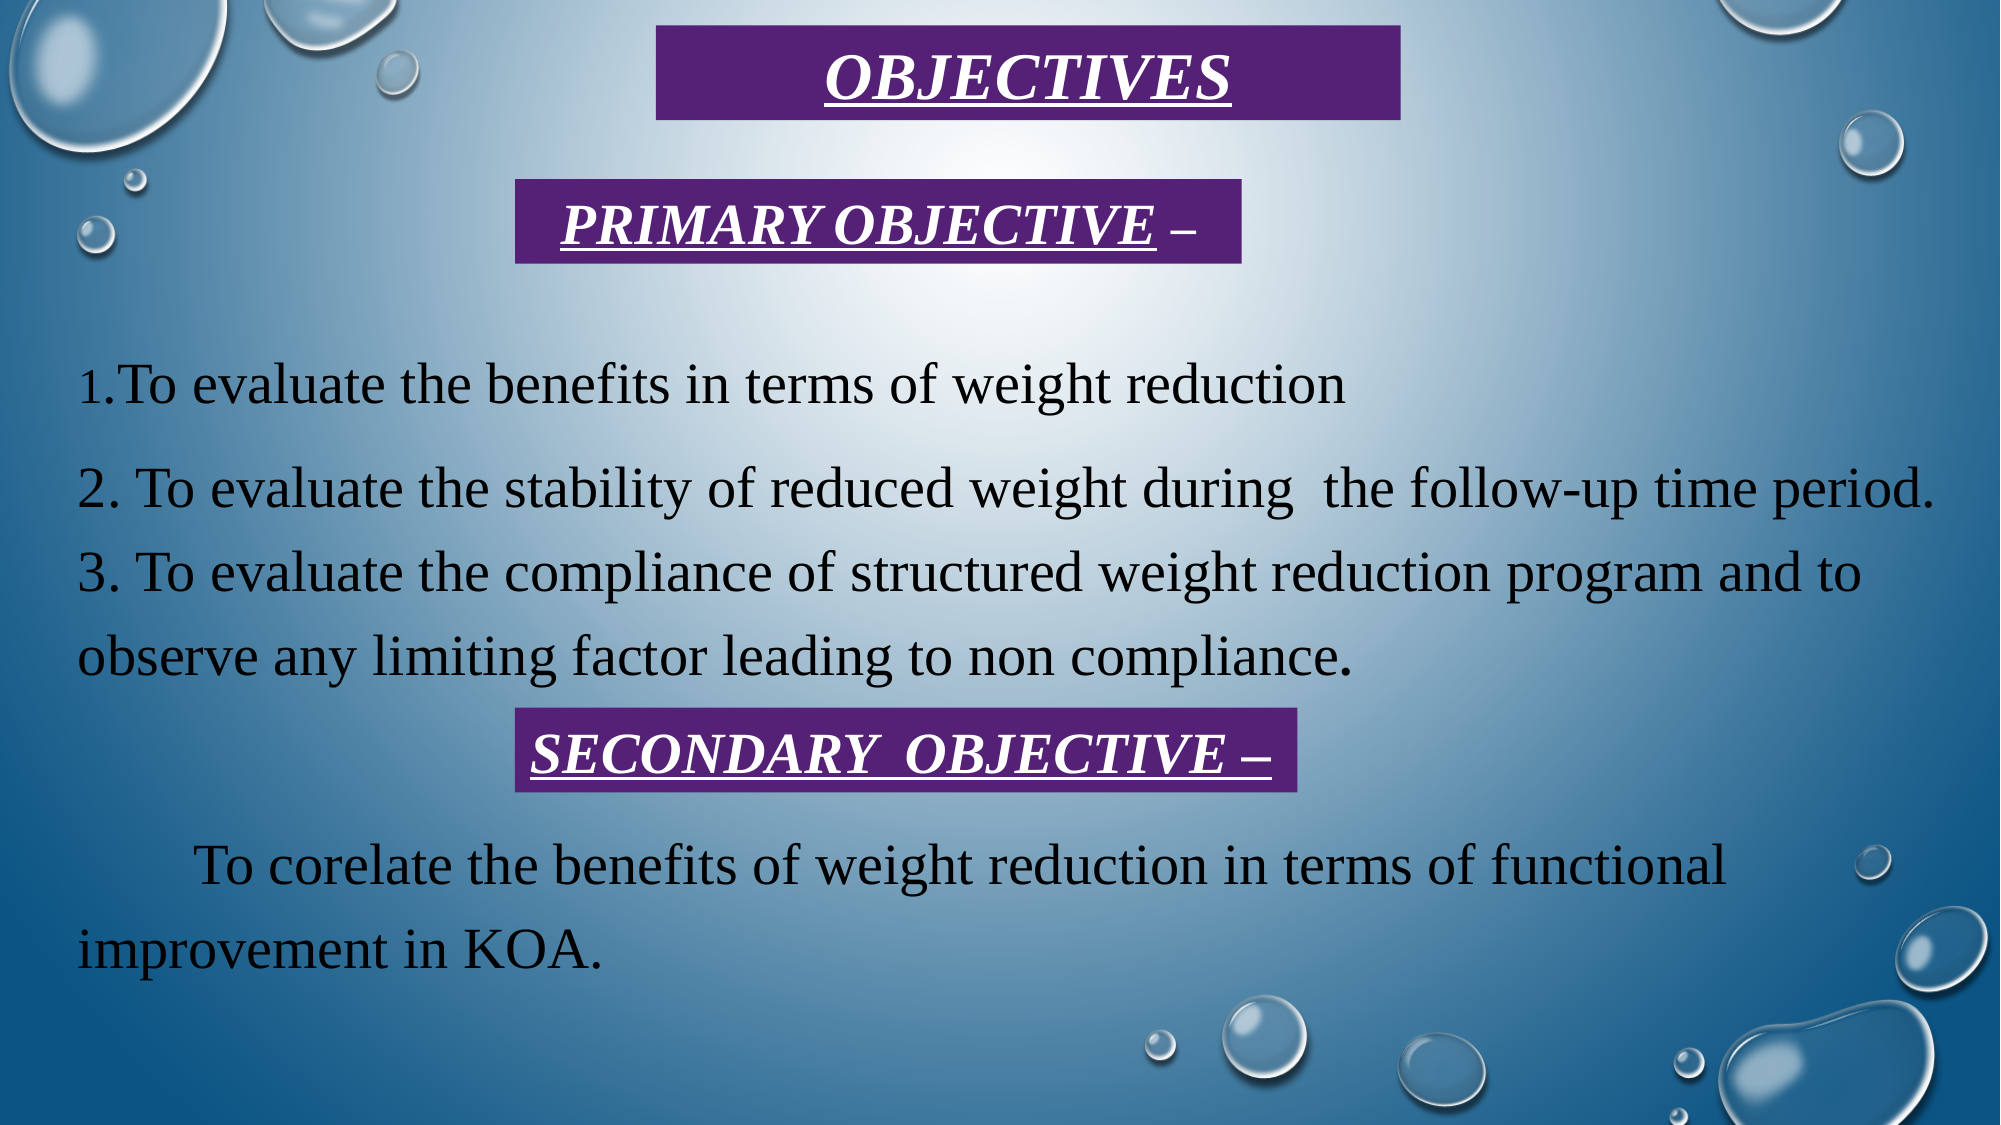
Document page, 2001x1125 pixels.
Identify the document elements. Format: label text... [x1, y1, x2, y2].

text_box [924, 499, 1075, 650]
picture [0, 0, 2000, 1125]
text_box OBJECTIVES [655, 25, 1401, 121]
text_box PRIMARY OBJECTIVE – [515, 179, 1242, 264]
list 1.To evaluate the benefits in terms of weight reduction 2. To evaluate the stability of reduced weight during the follow-up time period. 3. To evaluate the compliance of structured weight reduction program and to observe any limiting factor leading to non compliance. To corelate the benefits of weight reduction in terms of functional improvement in KOA. [62, 113, 1968, 1125]
text_box SECONDARY OBJECTIVE – [514, 707, 1298, 793]
